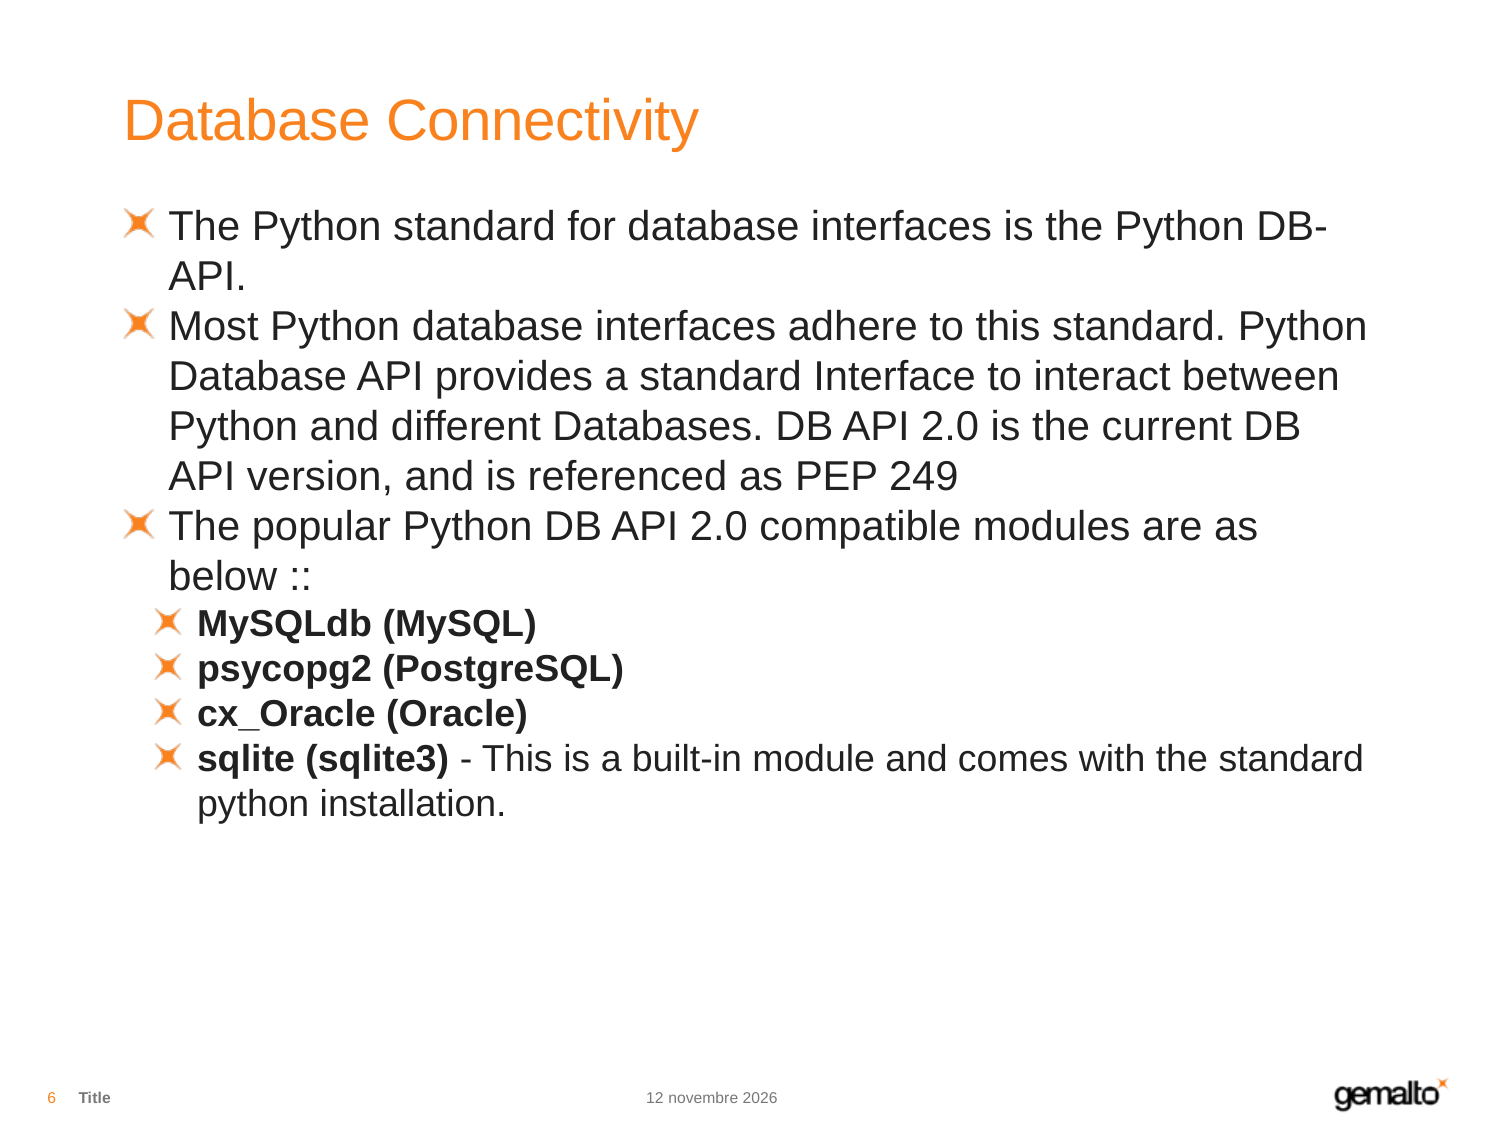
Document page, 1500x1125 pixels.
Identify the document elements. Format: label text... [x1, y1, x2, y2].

title Database Connectivity [123, 72, 1367, 152]
picture [154, 698, 182, 725]
picture [123, 208, 155, 238]
picture [123, 509, 155, 539]
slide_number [640, 1082, 991, 1113]
picture [1329, 1074, 1453, 1121]
list The Python standard for database interfaces is the Python DB-API. Most Python database interfaces adhere to this standard. Python Database API provides a standard Interface to interact between Python and different Databases. DB API 2.0 is the current DB API version, and is referenced as PEP 249 The popular Python DB API 2.0 compatible modules are as below :: MySQLdb (MySQL) psycopg2 (PostgreSQL) cx_Oracle (Oracle) sqlite (sqlite3) - This is a built-in module and comes with the standard python installation. [123, 198, 1377, 963]
footer Title [89, 1082, 640, 1113]
picture [123, 308, 155, 339]
picture [154, 653, 182, 680]
picture [154, 608, 182, 635]
slide_number 6 [47, 1082, 89, 1113]
picture [154, 743, 182, 770]
